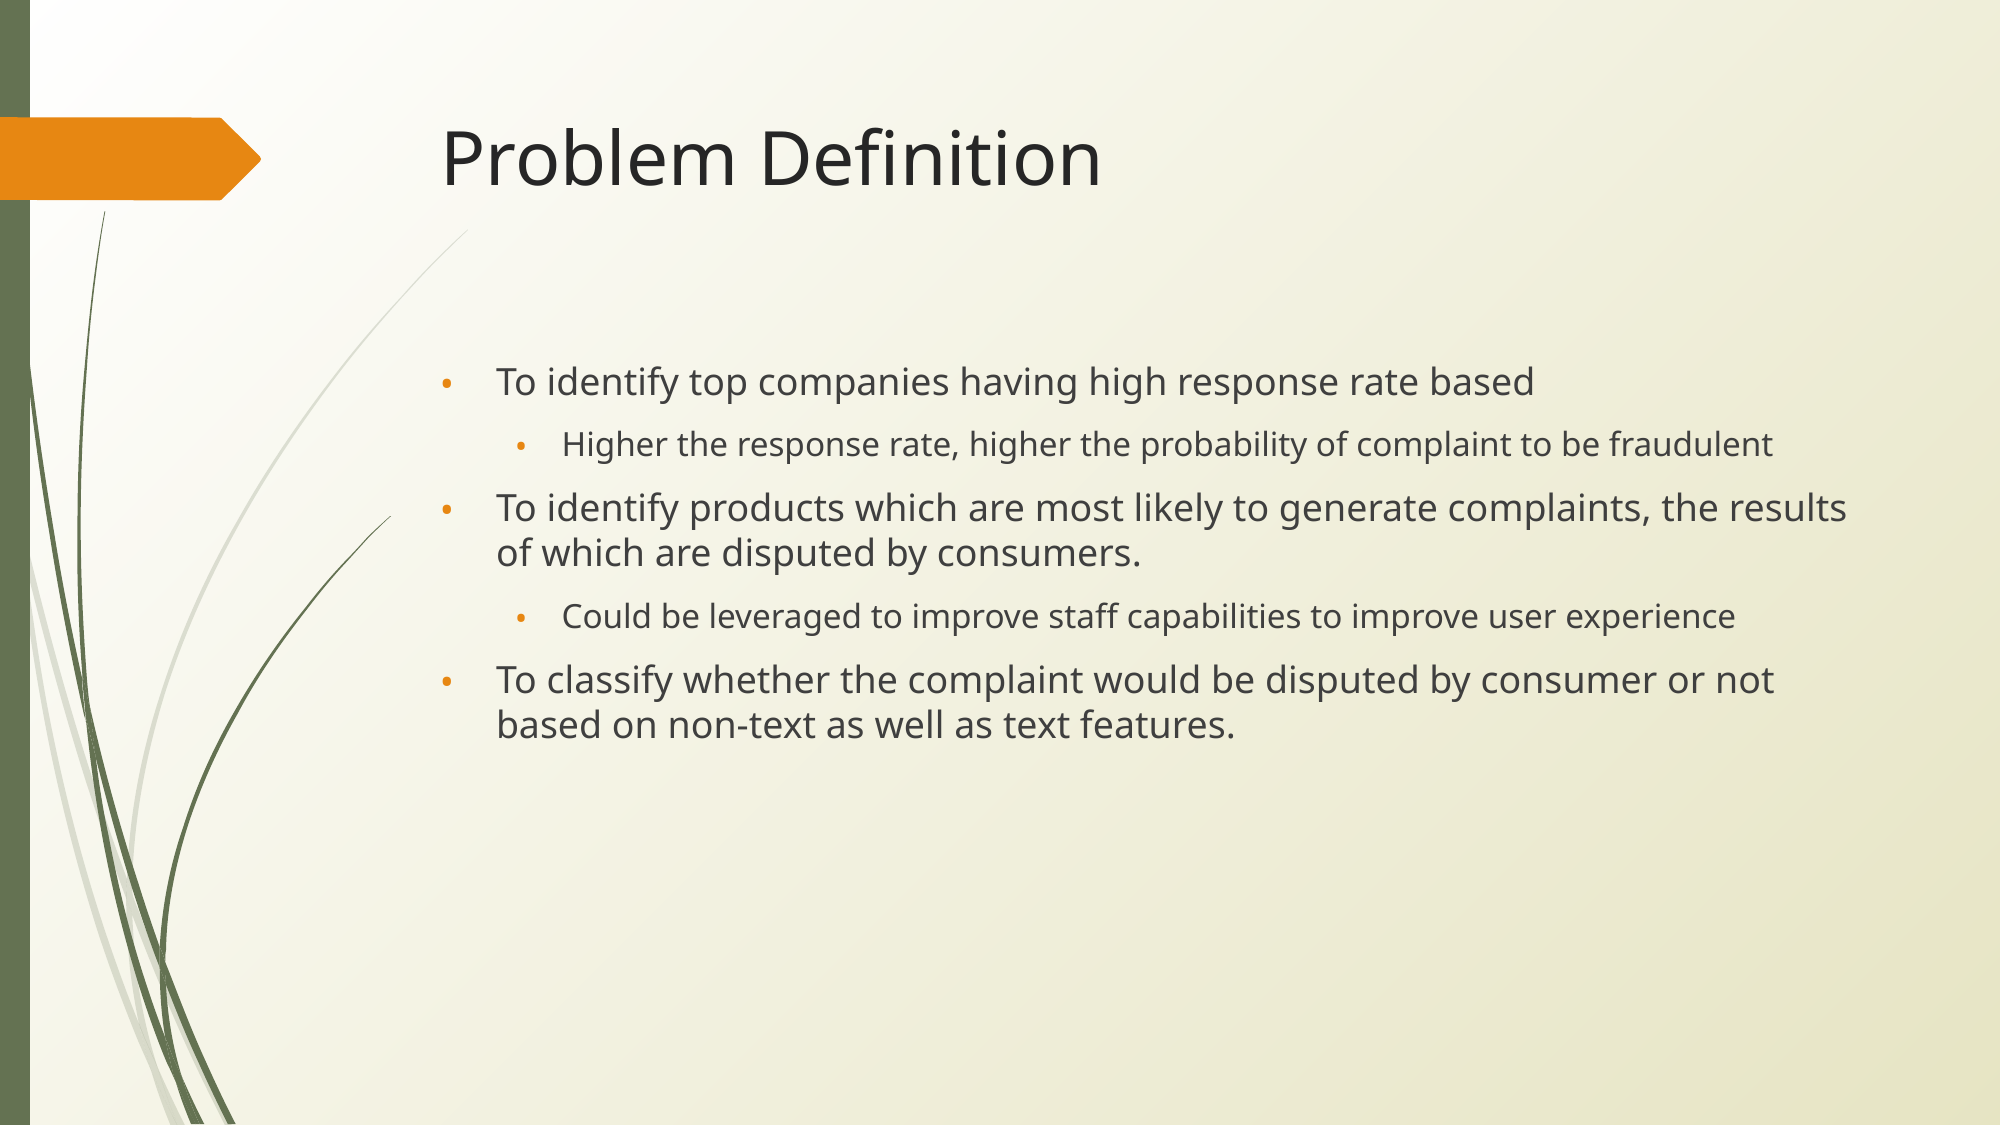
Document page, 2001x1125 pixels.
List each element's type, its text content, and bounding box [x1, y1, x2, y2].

list To identify top companies having high response rate based Higher the response rate, higher the probability of complaint to be fraudulent To identify products which are most likely to generate complaints, the results of which are disputed by consumers. Could be leveraged to improve staff capabilities to improve user experience To classify whether the complaint would be disputed by consumer or not based on non-text as well as text features. [424, 350, 1888, 970]
title Problem Definition [425, 102, 1888, 313]
